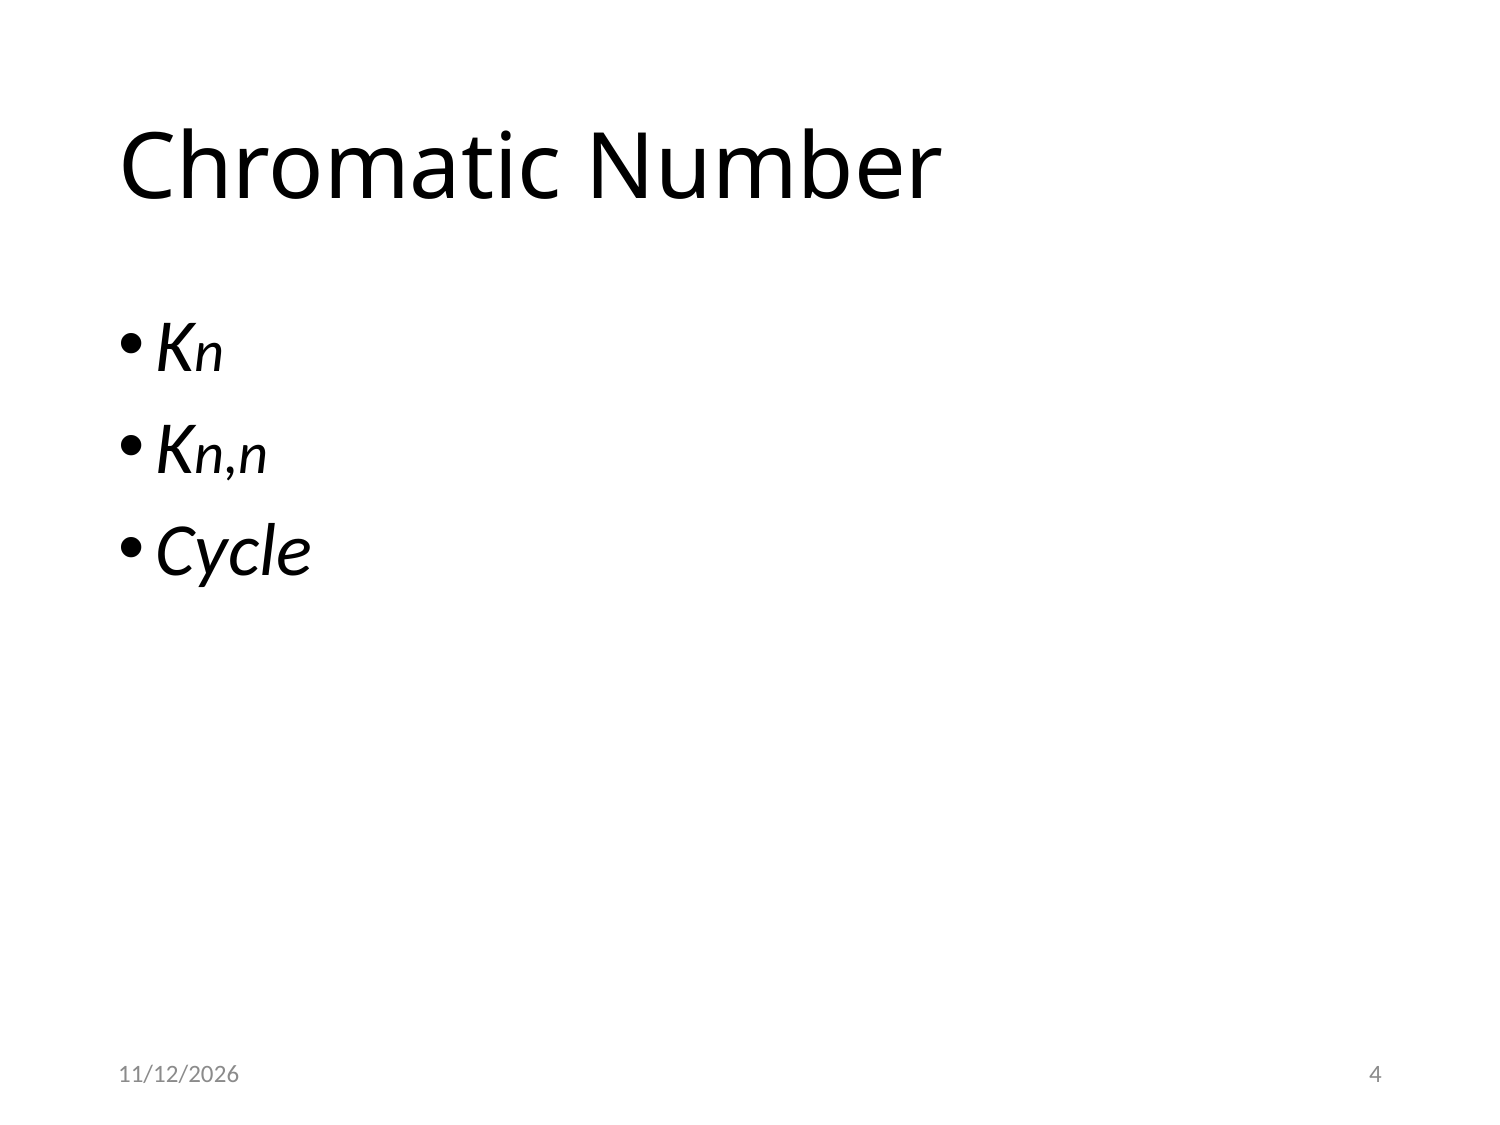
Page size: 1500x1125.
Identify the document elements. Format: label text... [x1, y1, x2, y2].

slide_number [103, 1042, 441, 1103]
list Kn Kn,n Cycle [103, 299, 1397, 1014]
slide_number 4 [1059, 1042, 1397, 1103]
title Chromatic Number [103, 59, 1397, 278]
